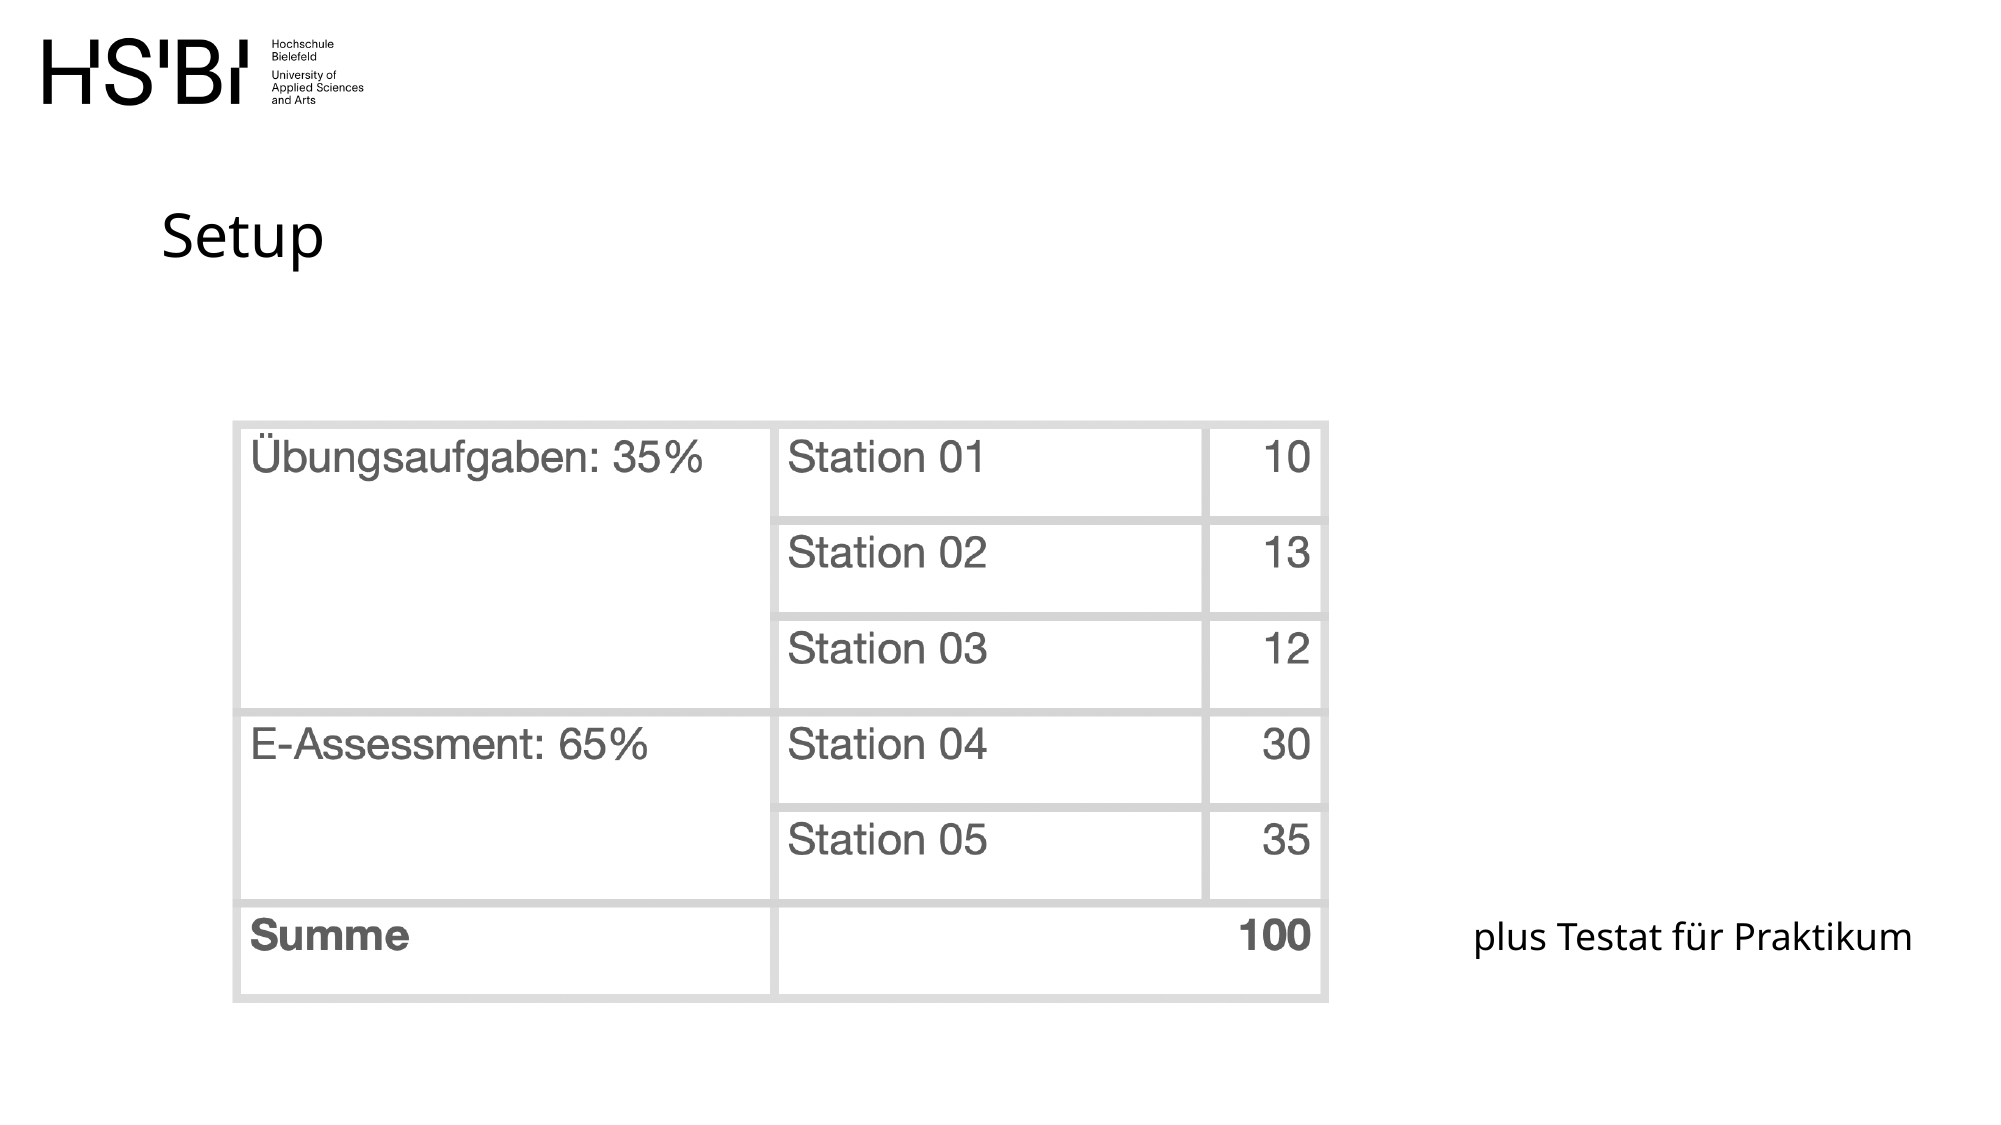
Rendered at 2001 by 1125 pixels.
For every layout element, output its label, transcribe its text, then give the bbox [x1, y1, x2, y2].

text_box plus Testat für Praktikum [1465, 905, 1922, 966]
title Setup [160, 204, 1798, 279]
picture [40, 36, 365, 107]
picture [227, 415, 1335, 1008]
